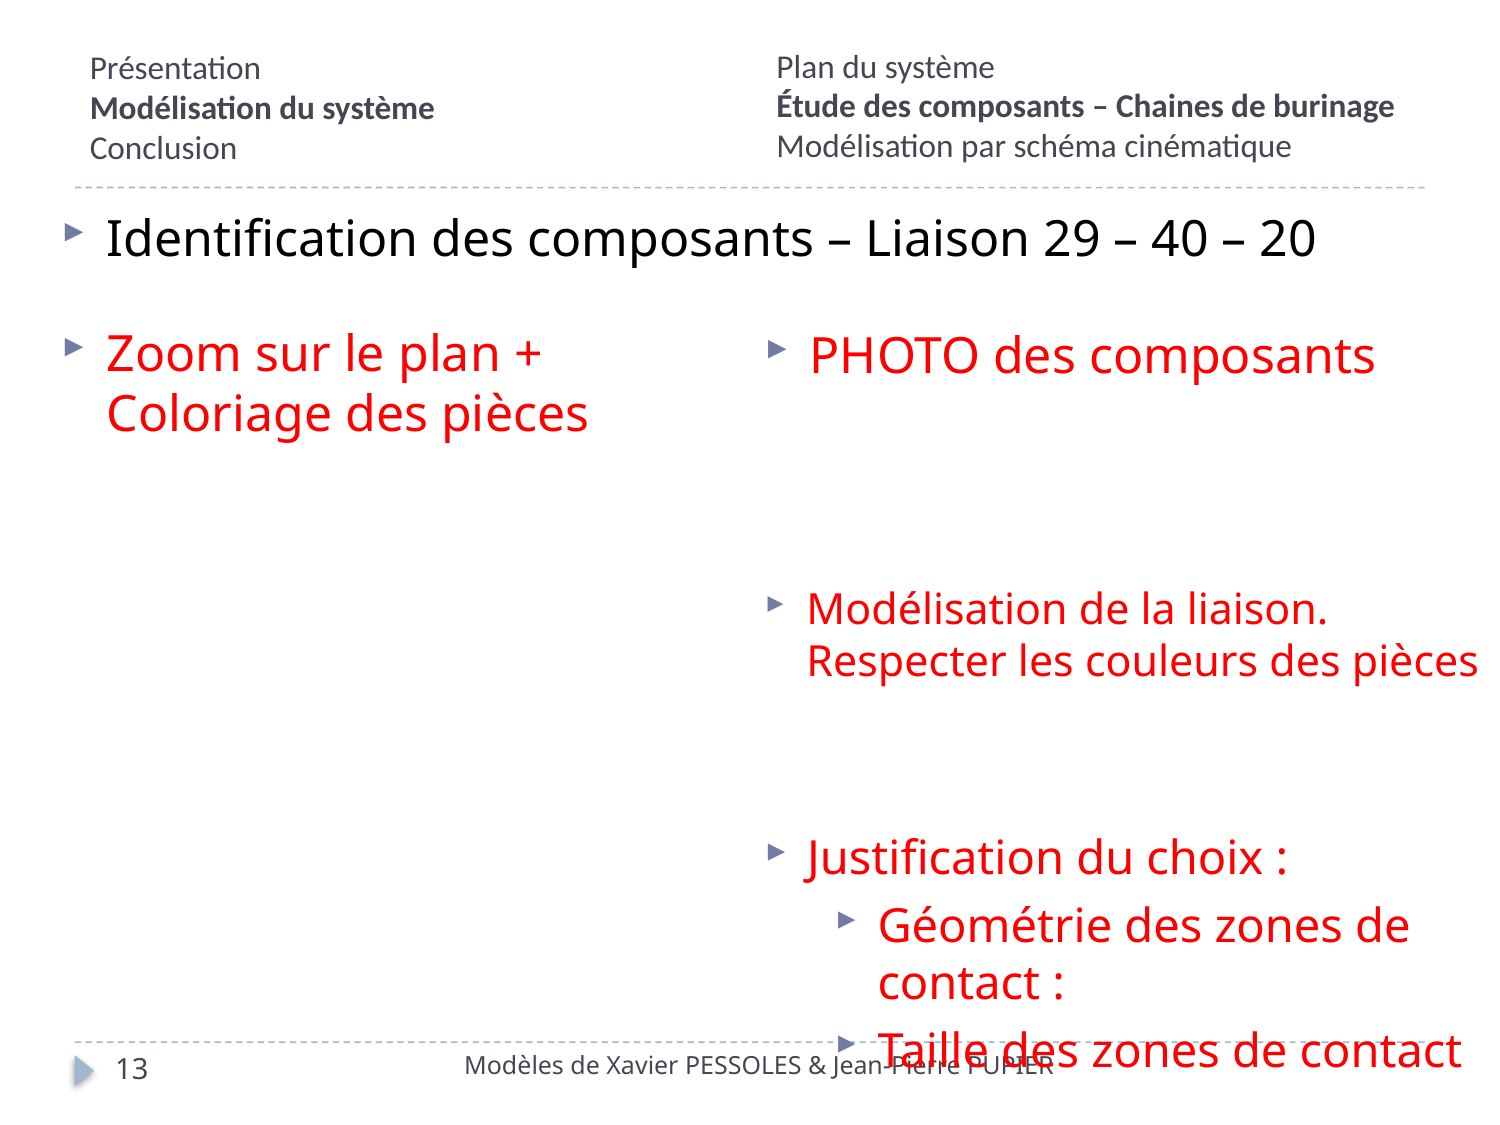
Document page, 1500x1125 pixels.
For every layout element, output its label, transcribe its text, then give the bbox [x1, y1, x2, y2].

footer Modèles de Xavier PESSOLES & Jean-Pierre PUPIER [94, 1042, 1425, 1103]
text_box Justification du choix : Géométrie des zones de contact : Taille des zones de contact [749, 820, 1500, 1125]
text_box Plan du système Étude des composants – Chaines de burinage Modélisation par schéma cinématique [761, 23, 1425, 186]
text_box Zoom sur le plan + Coloriage des pièces [46, 314, 739, 1043]
text_box Modélisation de la liaison. Respecter les couleurs des pièces [749, 574, 1500, 739]
title Présentation Modélisation du système Conclusion [75, 24, 739, 188]
text_box PHOTO des composants [749, 316, 1500, 574]
list Identification des composants – Liaison 29 – 40 – 20 [46, 199, 1477, 305]
